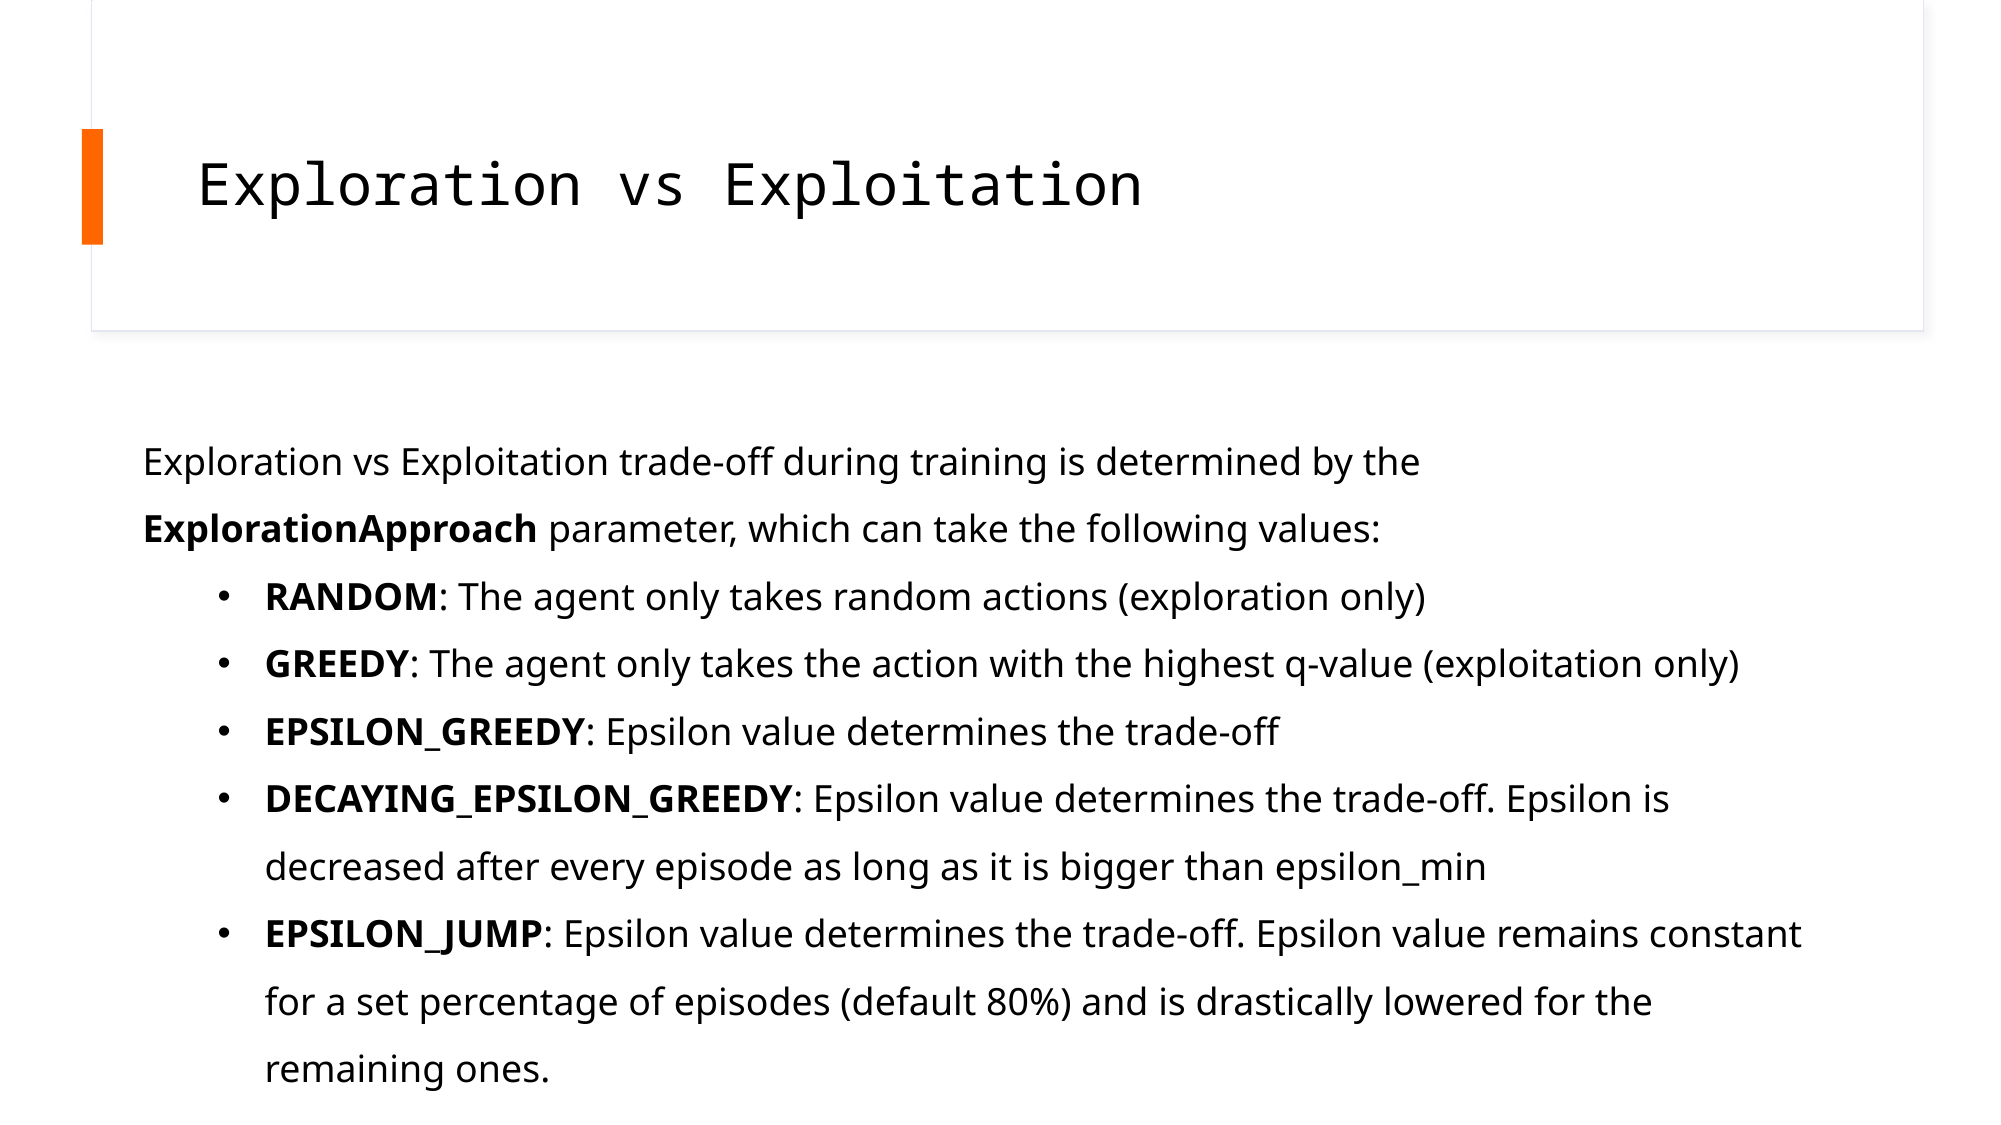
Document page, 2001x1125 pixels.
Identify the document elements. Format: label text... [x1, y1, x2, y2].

text_box Exploration vs Exploitation trade-off during training is determined by the ExplorationApproach parameter, which can take the following values: RANDOM: The agent only takes random actions (exploration only) GREEDY: The agent only takes the action with the highest q-value (exploitation only) EPSILON_GREEDY: Epsilon value determines the trade-off DECAYING_EPSILON_GREEDY: Epsilon value determines the trade-off. Epsilon is decreased after every episode as long as it is bigger than epsilon_min EPSILON_JUMP: Epsilon value determines the trade-off. Epsilon value remains constant for a set percentage of episodes (default 80%) and is drastically lowered for the remaining ones. [127, 407, 1821, 1098]
title Exploration vs Exploitation [183, 90, 1851, 284]
